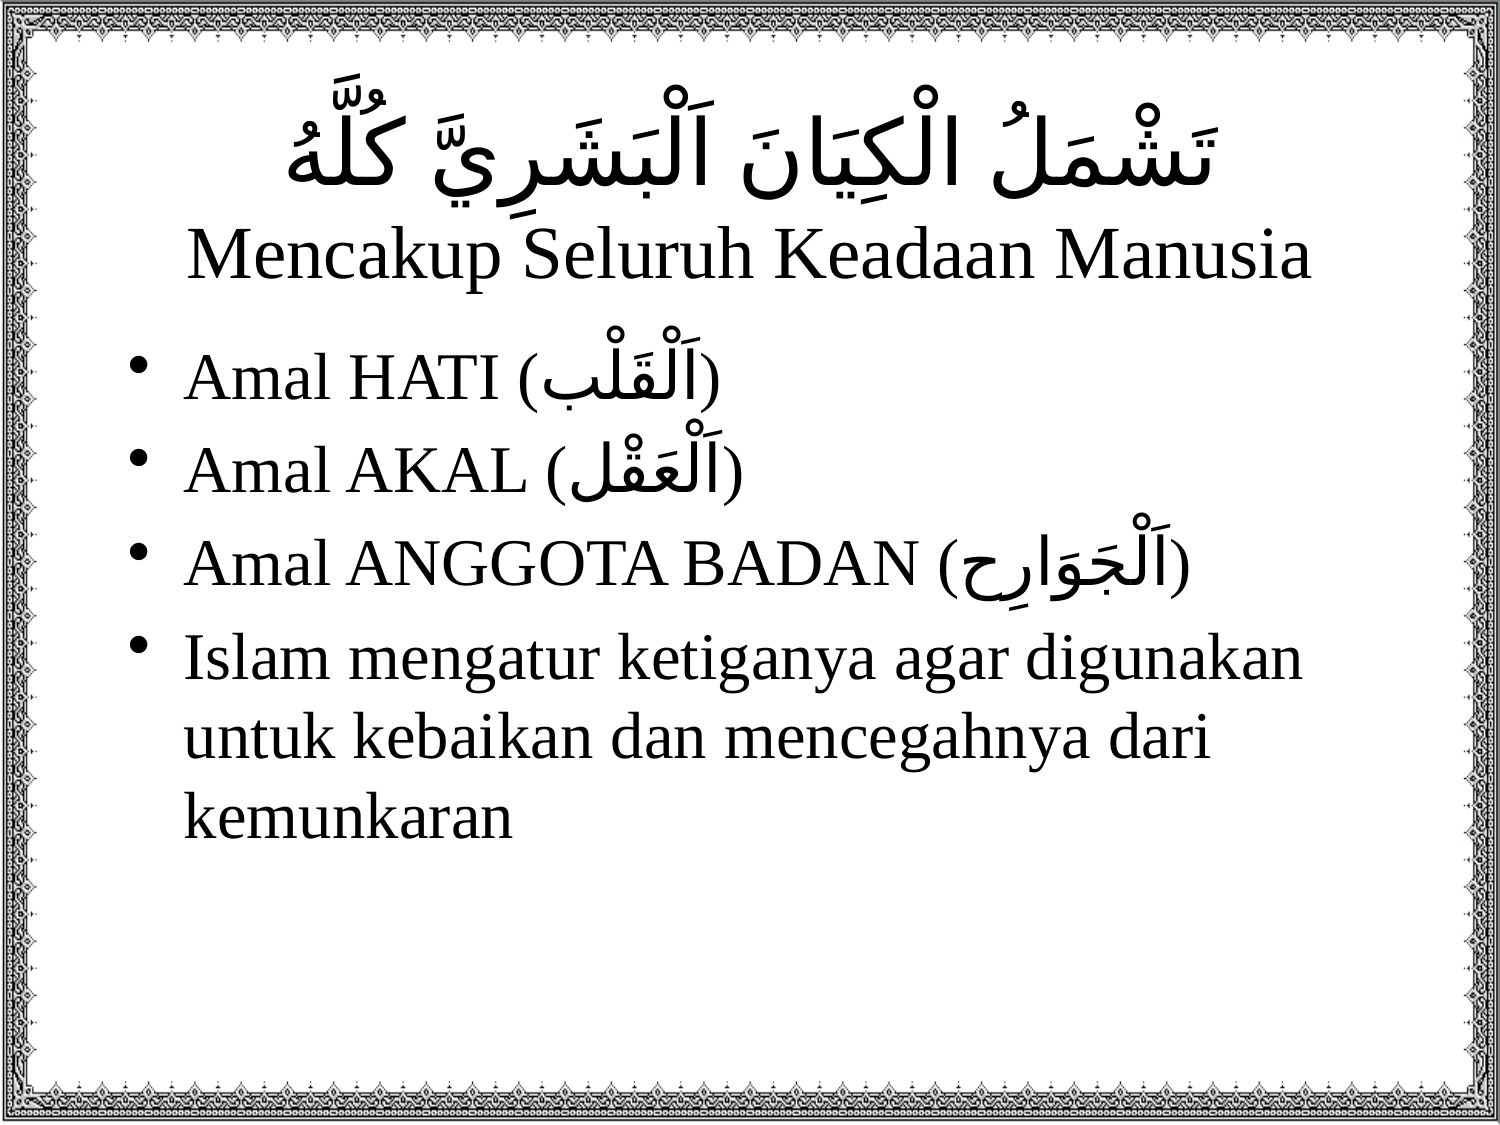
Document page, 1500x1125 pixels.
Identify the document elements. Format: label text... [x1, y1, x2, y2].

list Amal HATI (اَلْقَلْب) Amal AKAL (اَلْعَقْل) Amal ANGGOTA BADAN (اَلْجَوَارِح) Islam mengatur ketiganya agar digunakan untuk kebaikan dan mencegahnya dari kemunkaran [112, 324, 1388, 1001]
title تَشْمَلُ الْكِيَانَ اَلْبَشَرِيَّ كُلَّهُ Mencakup Seluruh Keadaan Manusia [112, 99, 1388, 288]
picture [0, 0, 1500, 1125]
